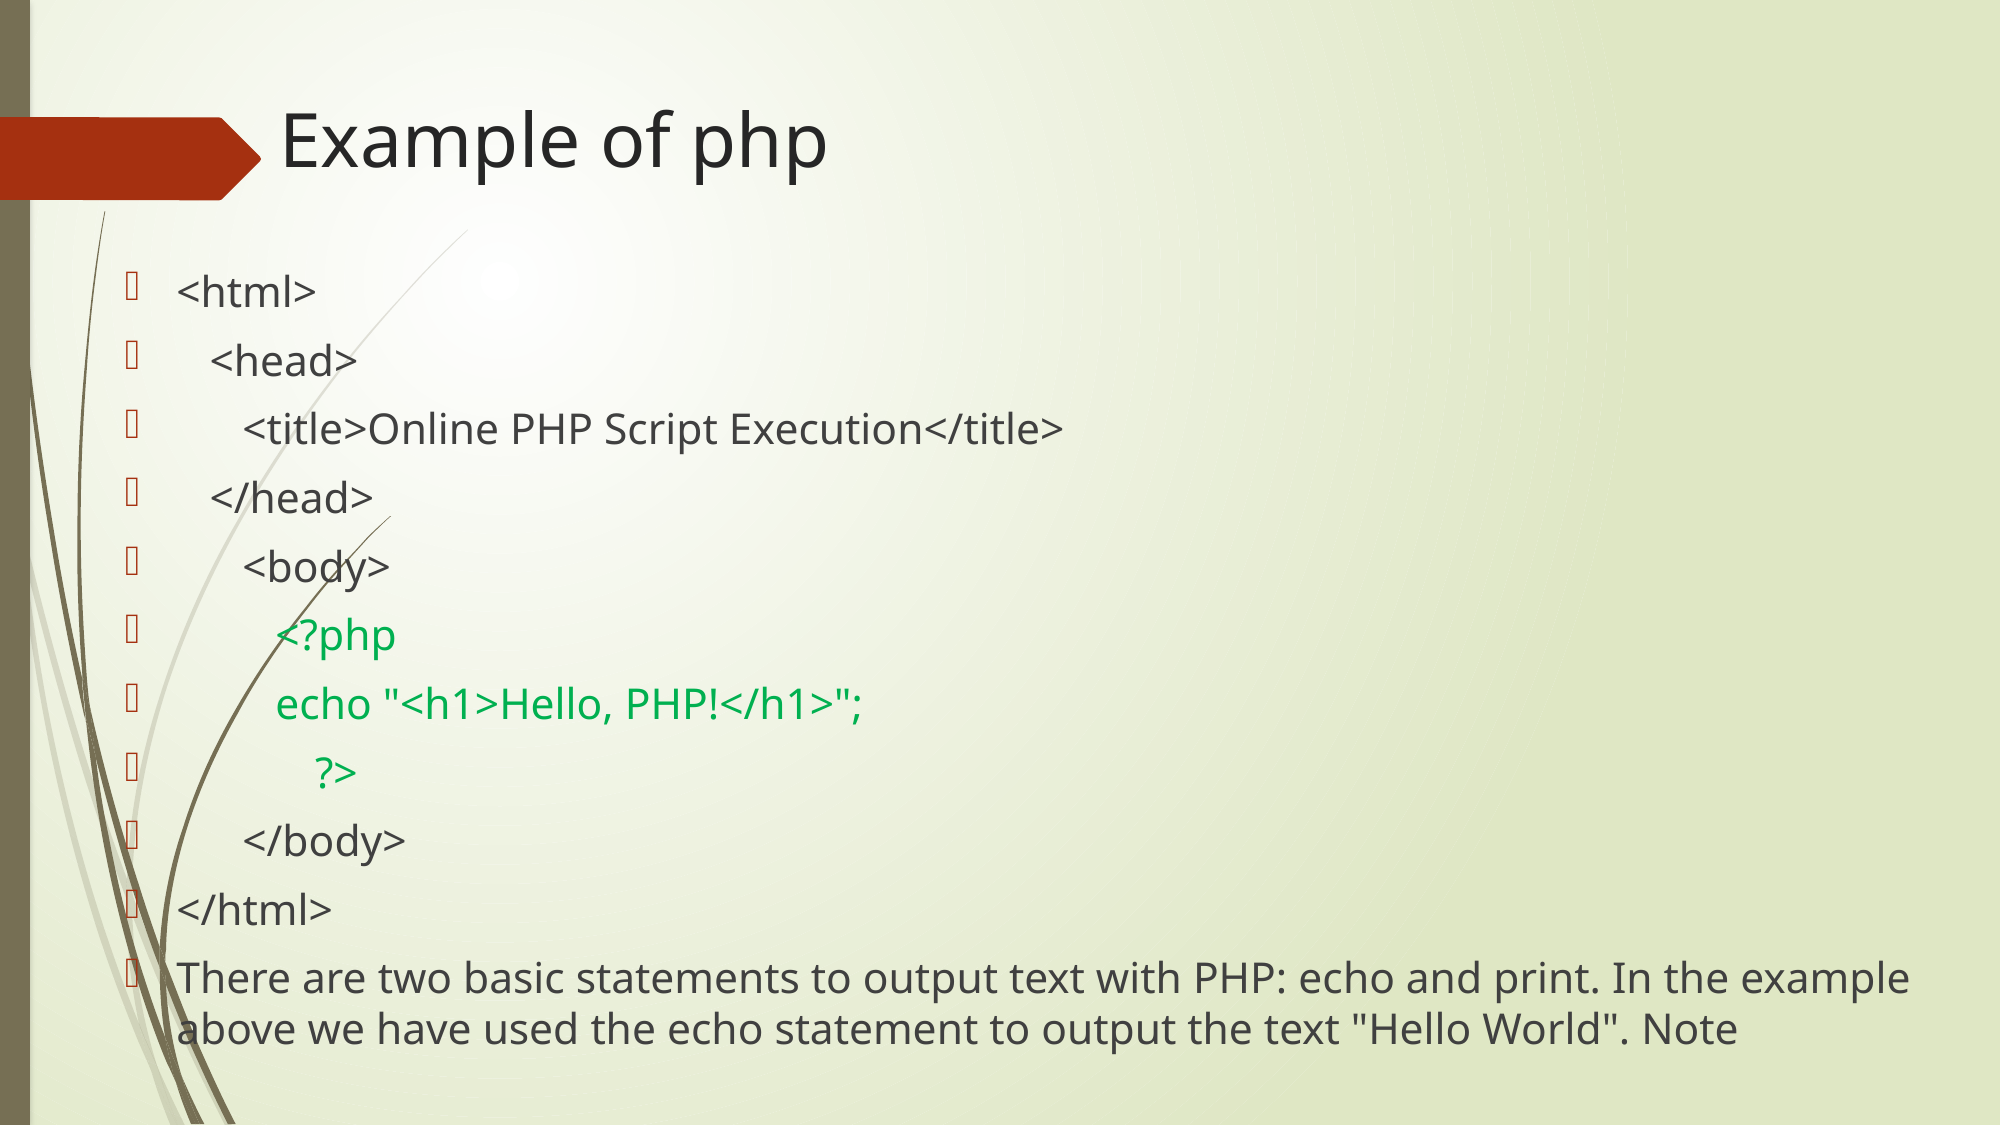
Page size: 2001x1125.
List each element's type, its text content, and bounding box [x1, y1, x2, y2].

title Example of php [264, 84, 1888, 231]
list <html> <head> <title>Online PHP Script Execution</title> </head> <body> <?php echo "<h1>Hello, PHP!</h1>"; ?> </body> </html> There are two basic statements to output text with PHP: echo and print. In the example above we have used the echo statement to output the text "Hello World". Note [109, 257, 1946, 1097]
